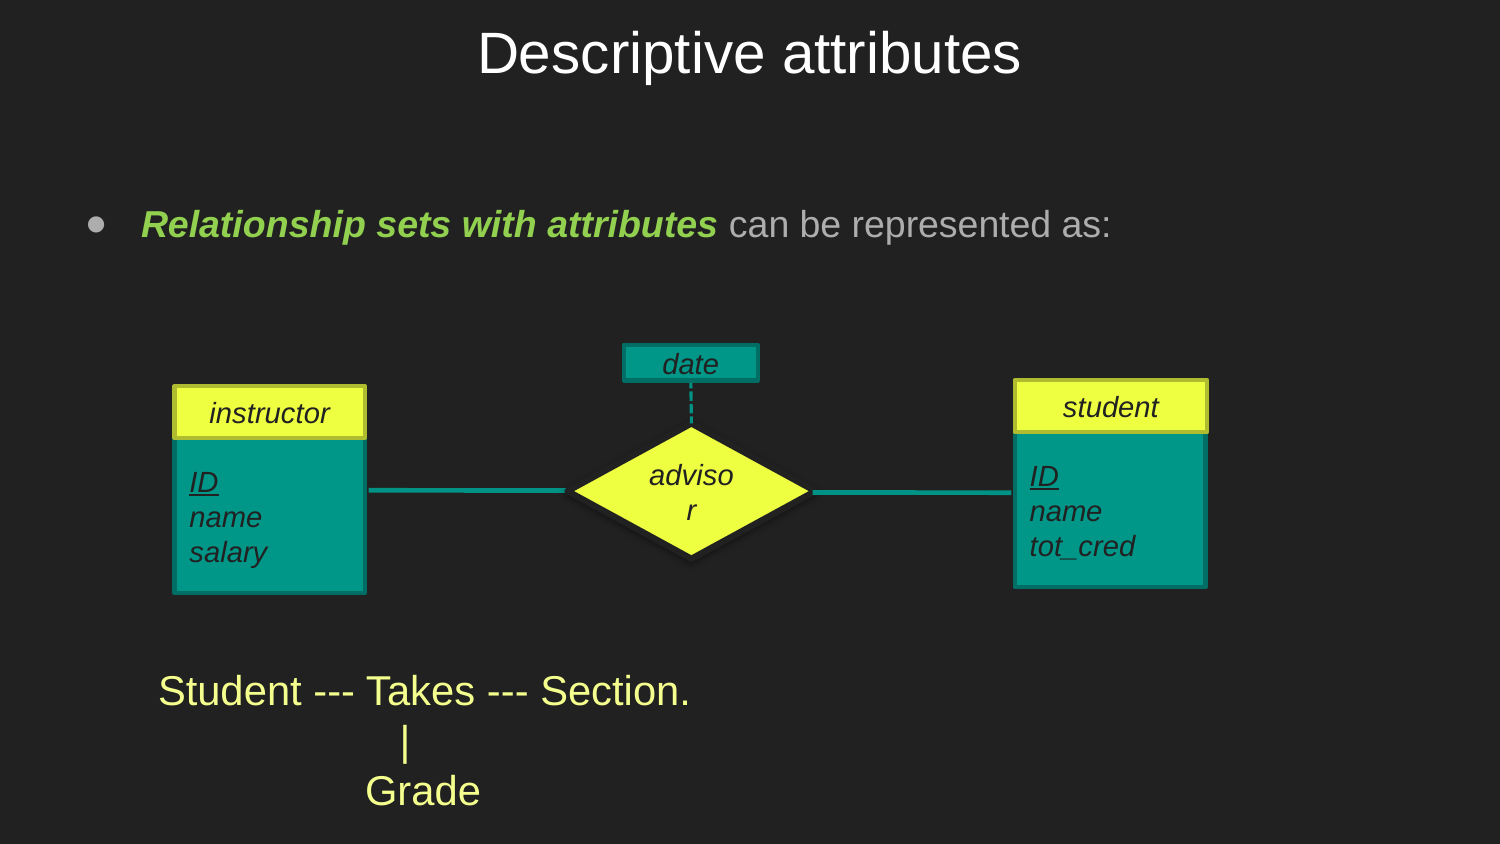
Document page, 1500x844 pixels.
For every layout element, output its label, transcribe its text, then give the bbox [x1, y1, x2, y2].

text_box Student --- Takes --- Section. | Grade [143, 656, 1357, 821]
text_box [174, 344, 1208, 594]
list Relationship sets with attributes can be represented as: [51, 81, 1449, 781]
title Descriptive attributes [51, 0, 1449, 81]
